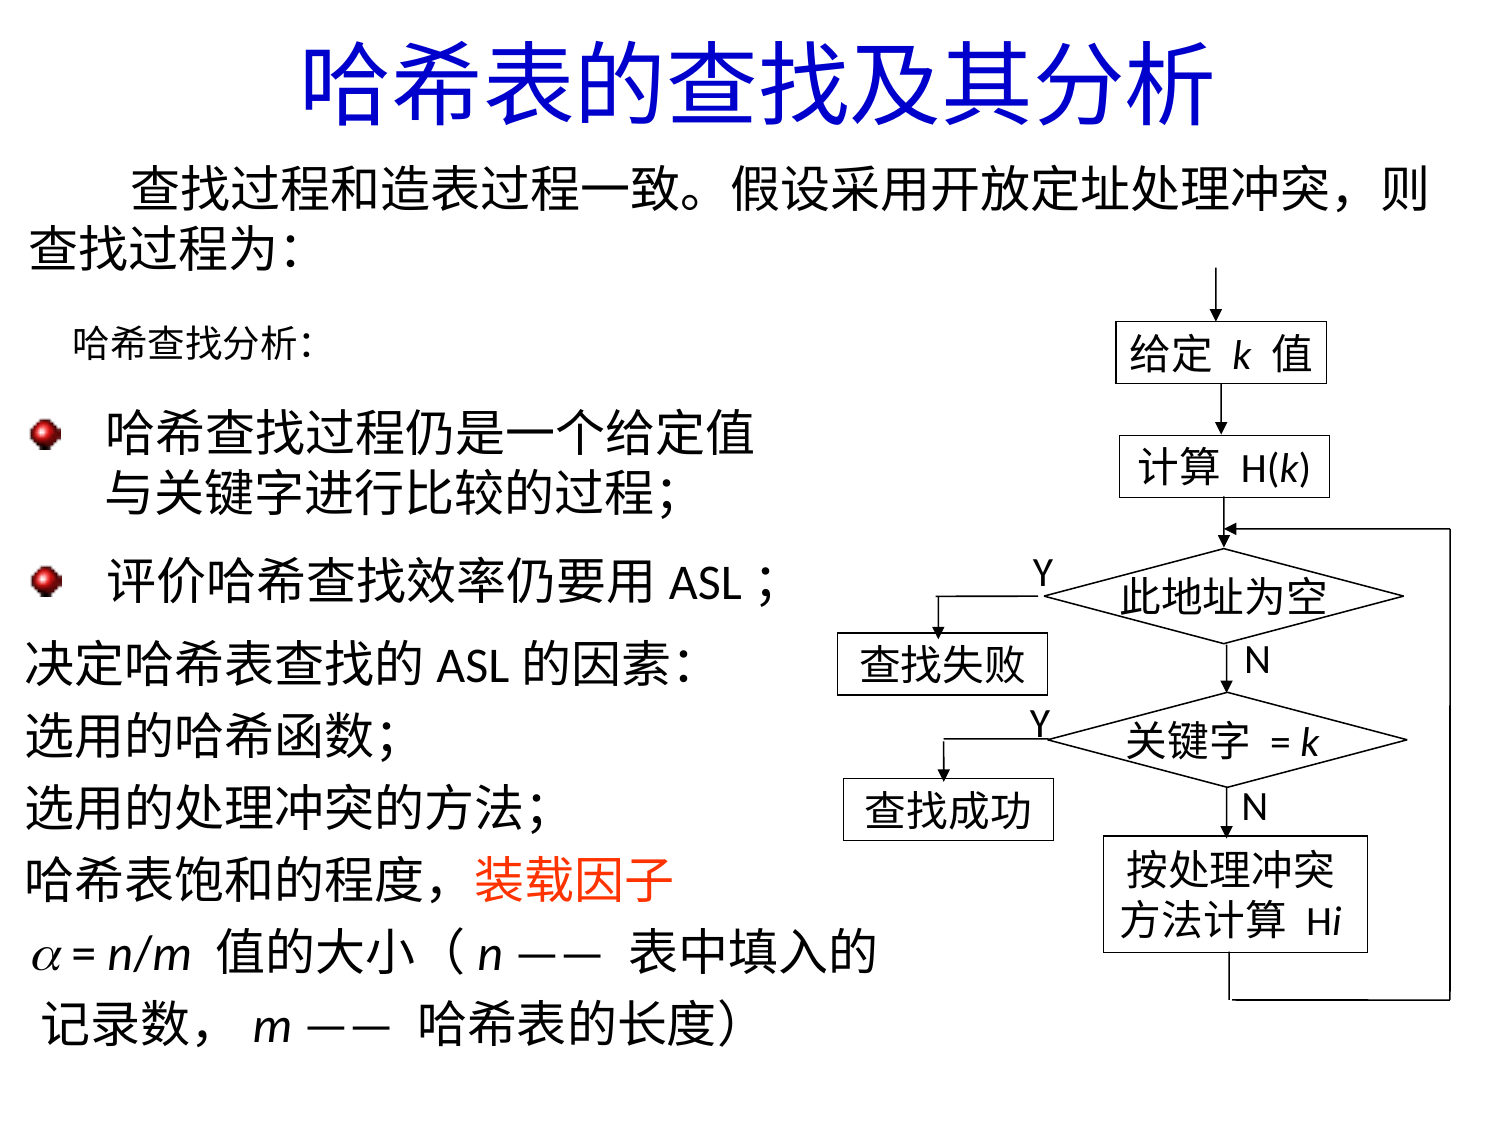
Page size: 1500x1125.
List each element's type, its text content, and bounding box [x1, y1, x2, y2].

text_box 决定哈希表查找的ASL的因素： 选用的哈希函数； 选用的处理冲突的方法； 哈希表饱和的程度，装载因子  = n/m 值的大小（n —— 表中填入的 记录数，m —— 哈希表的长度） [0, 612, 1054, 1060]
text_box 查找过程和造表过程一致。假设采用开放定址处理冲突，则 查找过程为： [13, 149, 1468, 285]
text_box 哈希查找分析： [57, 312, 360, 373]
text_box 哈希表的查找及其分析 [284, 19, 1253, 144]
picture [25, 414, 61, 450]
picture [26, 561, 62, 597]
text_box 评价哈希查找效率仍要用ASL； [11, 541, 831, 612]
text_box 哈希查找过程仍是一个给定值 与关键字进行比较的过程； [10, 394, 794, 530]
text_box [837, 267, 1451, 1001]
